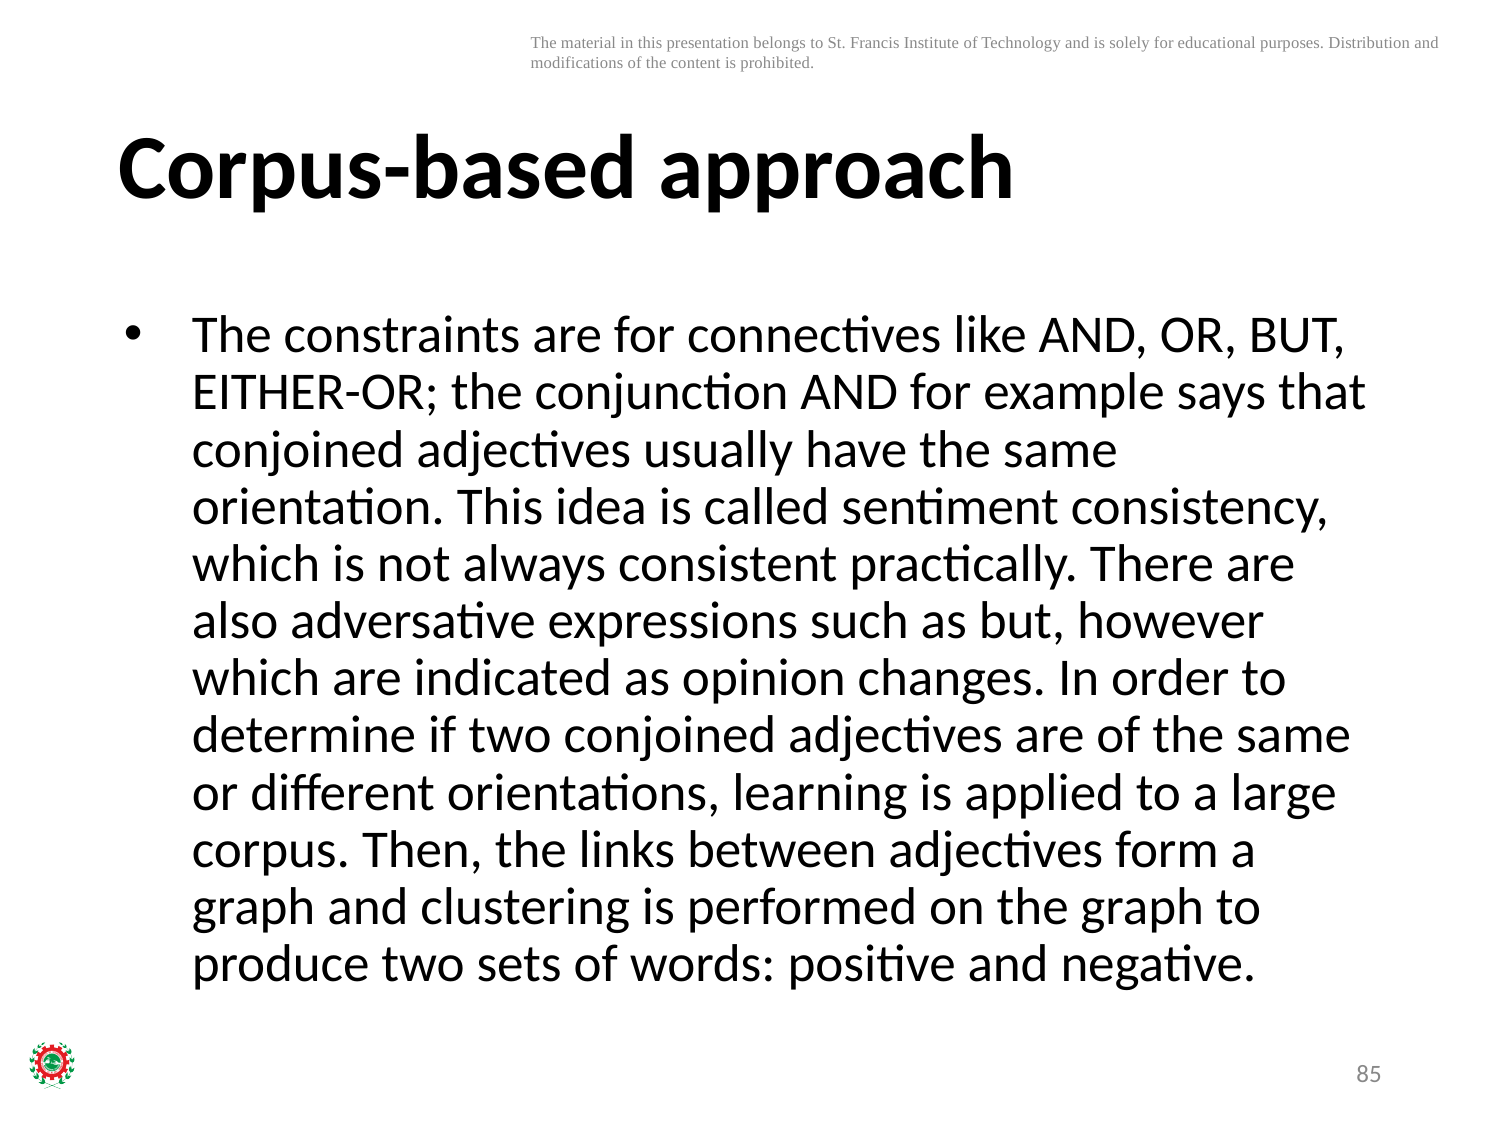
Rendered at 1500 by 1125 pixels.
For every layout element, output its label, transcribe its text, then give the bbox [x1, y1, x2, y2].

picture [29, 1042, 75, 1089]
title Corpus-based approach [103, 59, 1397, 278]
list The constraints are for connectives like AND, OR, BUT, EITHER-OR; the conjunction AND for example says that conjoined adjectives usually have the same orientation. This idea is called sentiment consistency, which is not always consistent practically. There are also adversative expressions such as but, however which are indicated as opinion changes. In order to determine if two conjoined adjectives are of the same or different orientations, learning is applied to a large corpus. Then, the links between adjectives form a graph and clustering is performed on the graph to produce two sets of words: positive and negative. [103, 299, 1397, 1014]
slide_number 85 [1059, 1042, 1397, 1103]
